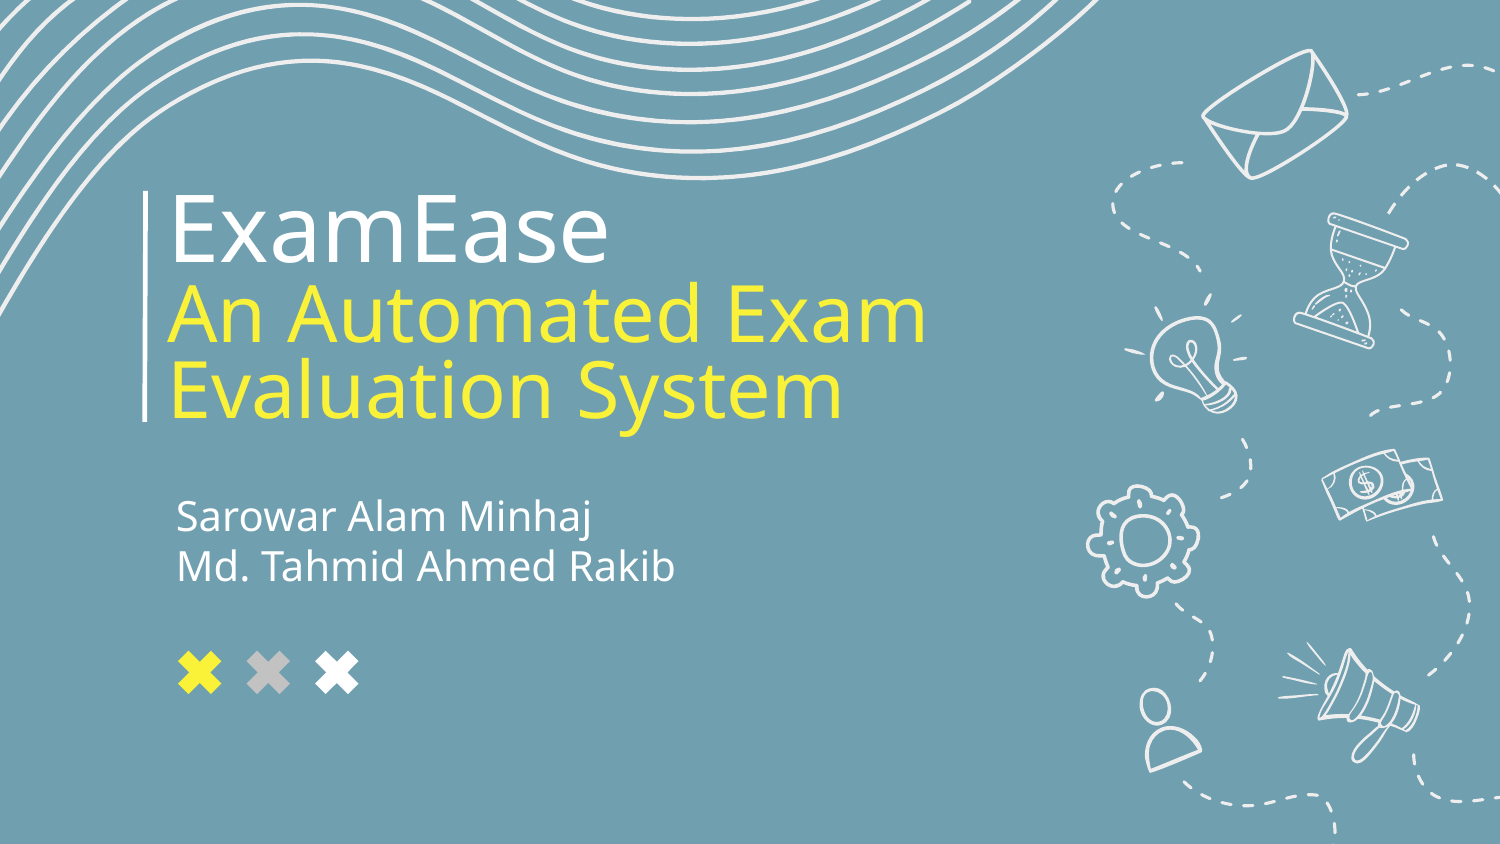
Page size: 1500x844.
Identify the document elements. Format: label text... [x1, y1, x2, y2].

subtitle Sarowar Alam Minhaj Md. Tahmid Ahmed Rakib [160, 475, 1073, 611]
title ExamEase An Automated Exam Evaluation System [152, 122, 1064, 481]
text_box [167, 640, 369, 705]
